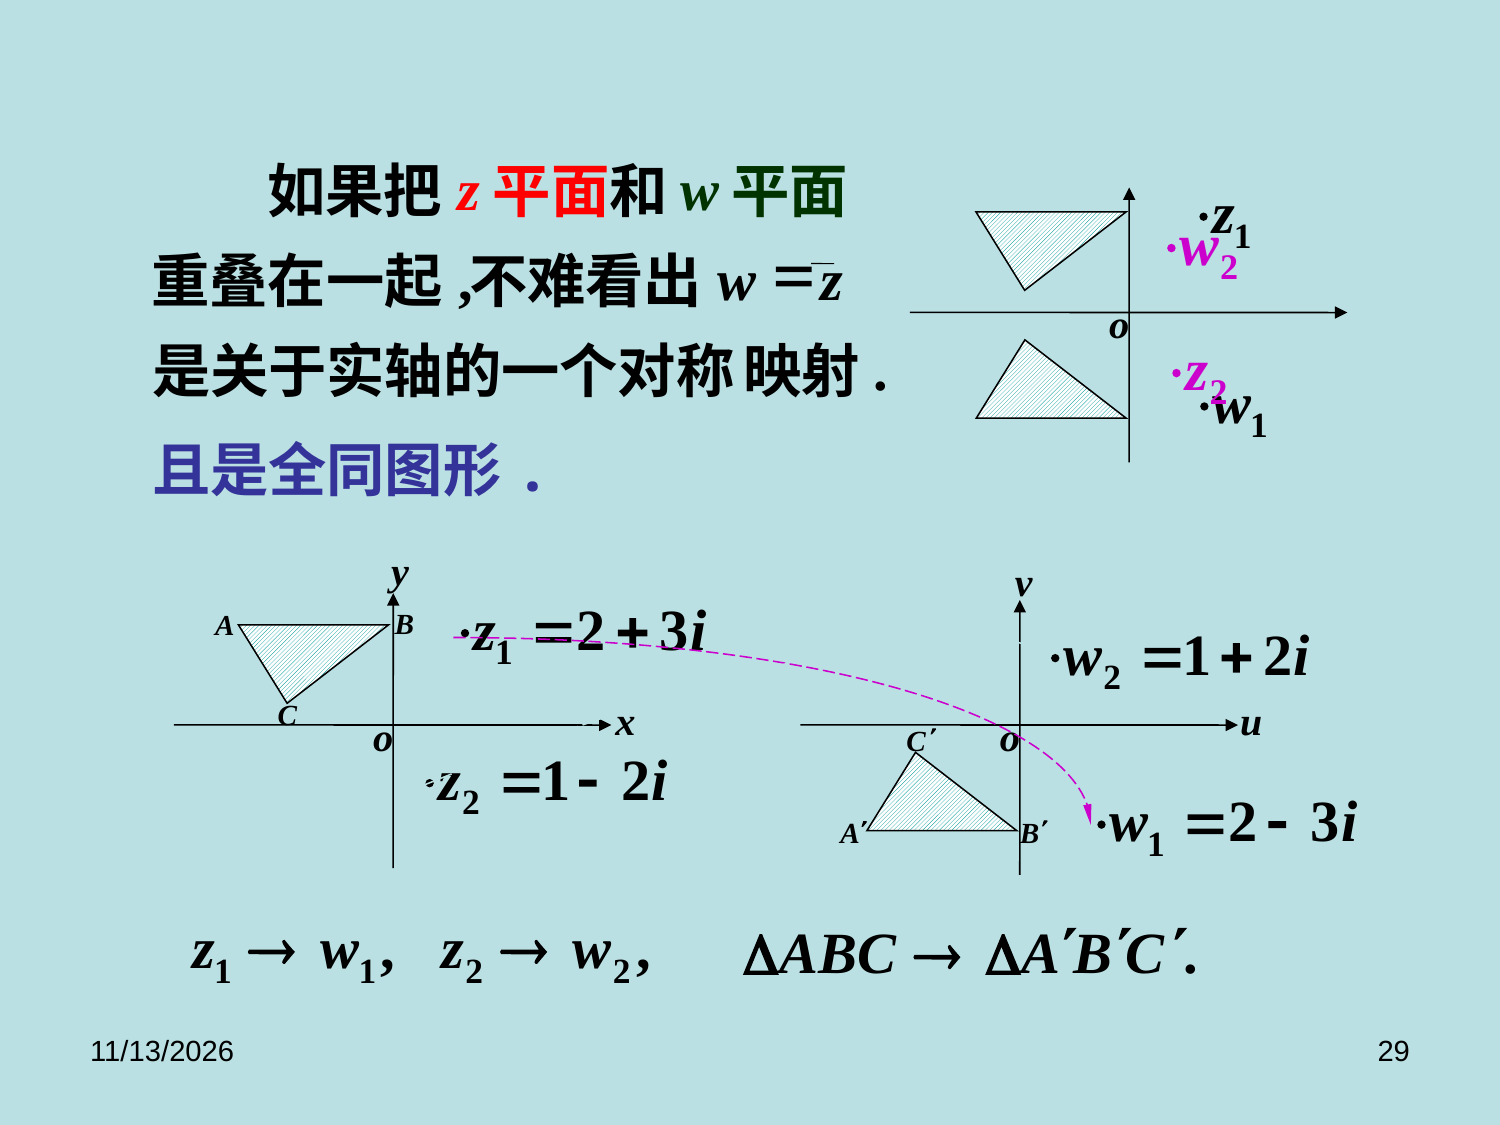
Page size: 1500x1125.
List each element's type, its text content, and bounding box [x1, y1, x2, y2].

slide_number 29 [1074, 1024, 1425, 1103]
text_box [149, 152, 971, 410]
text_box 且是全同图形. [137, 425, 813, 511]
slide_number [75, 1024, 425, 1103]
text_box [173, 562, 1364, 988]
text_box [909, 183, 1348, 463]
